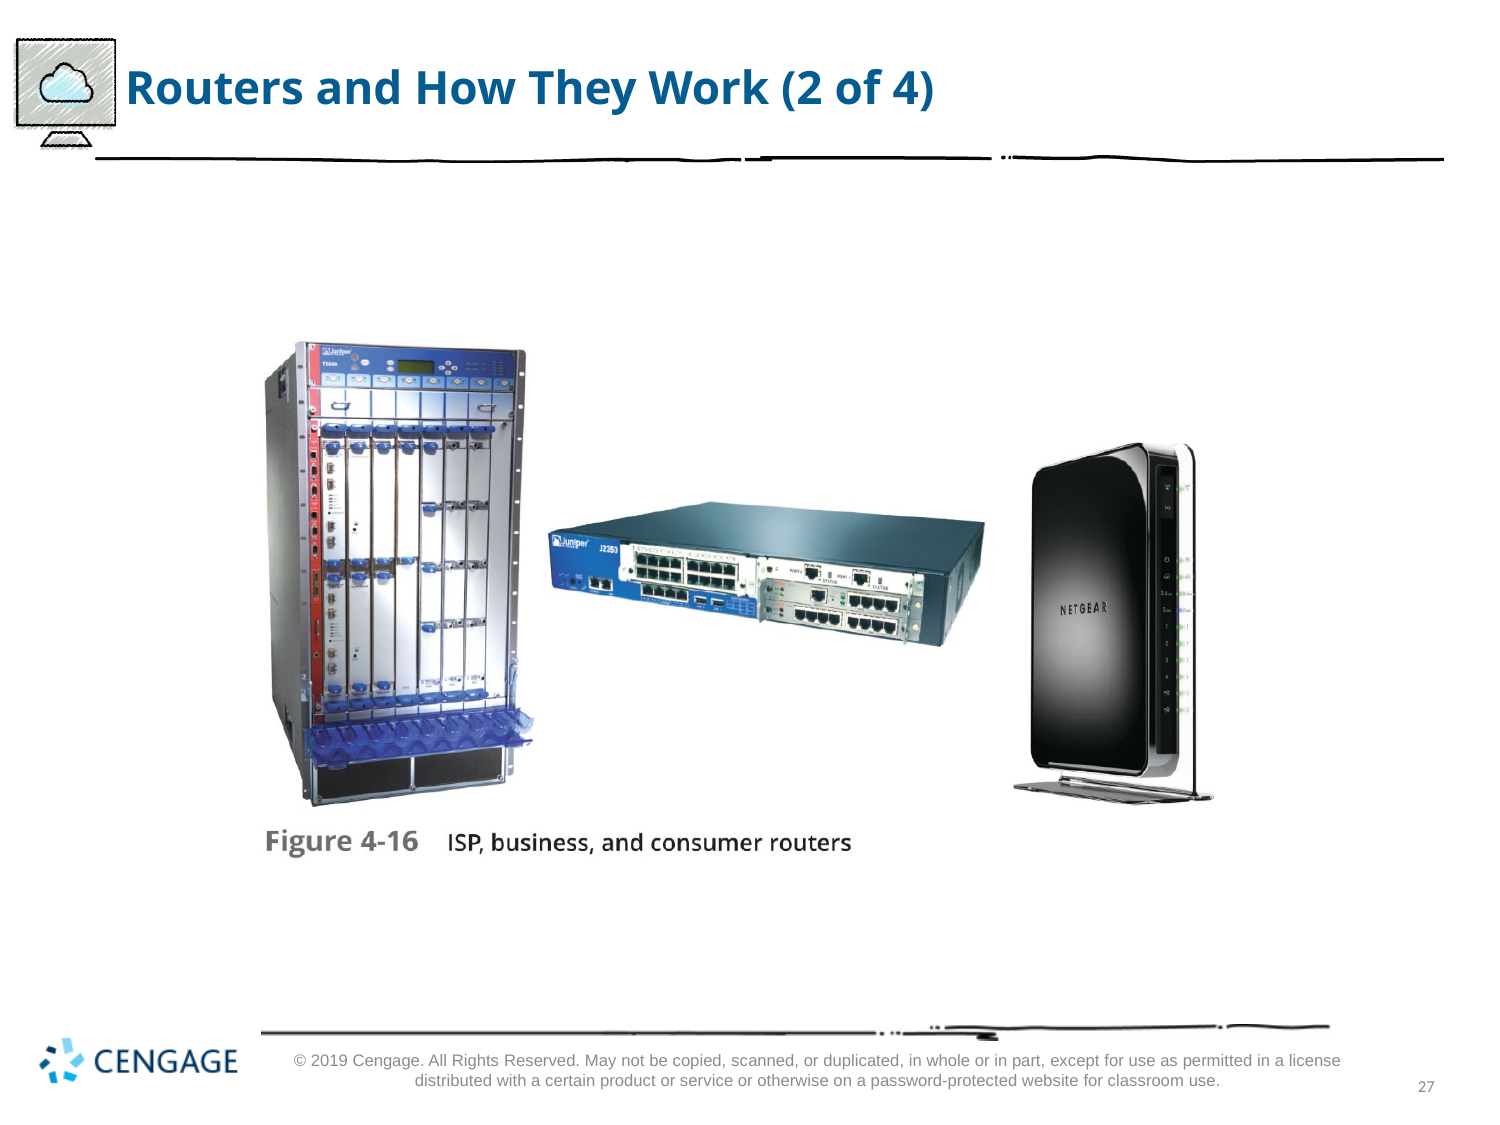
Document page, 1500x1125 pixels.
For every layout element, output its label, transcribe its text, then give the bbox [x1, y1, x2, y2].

picture [261, 336, 1216, 860]
footer © 2019 Cengage. All Rights Reserved. May not be copied, scanned, or duplicated, in whole or in part, except for use as permitted in a license distributed with a certain product or service or otherwise on a password-protected website for classroom use. [262, 1050, 1375, 1091]
picture [95, 155, 1444, 163]
picture [261, 1024, 1331, 1041]
picture [13, 36, 117, 151]
picture [19, 1024, 250, 1096]
title Routers and How They Work (2 of 4) [125, 66, 1442, 116]
